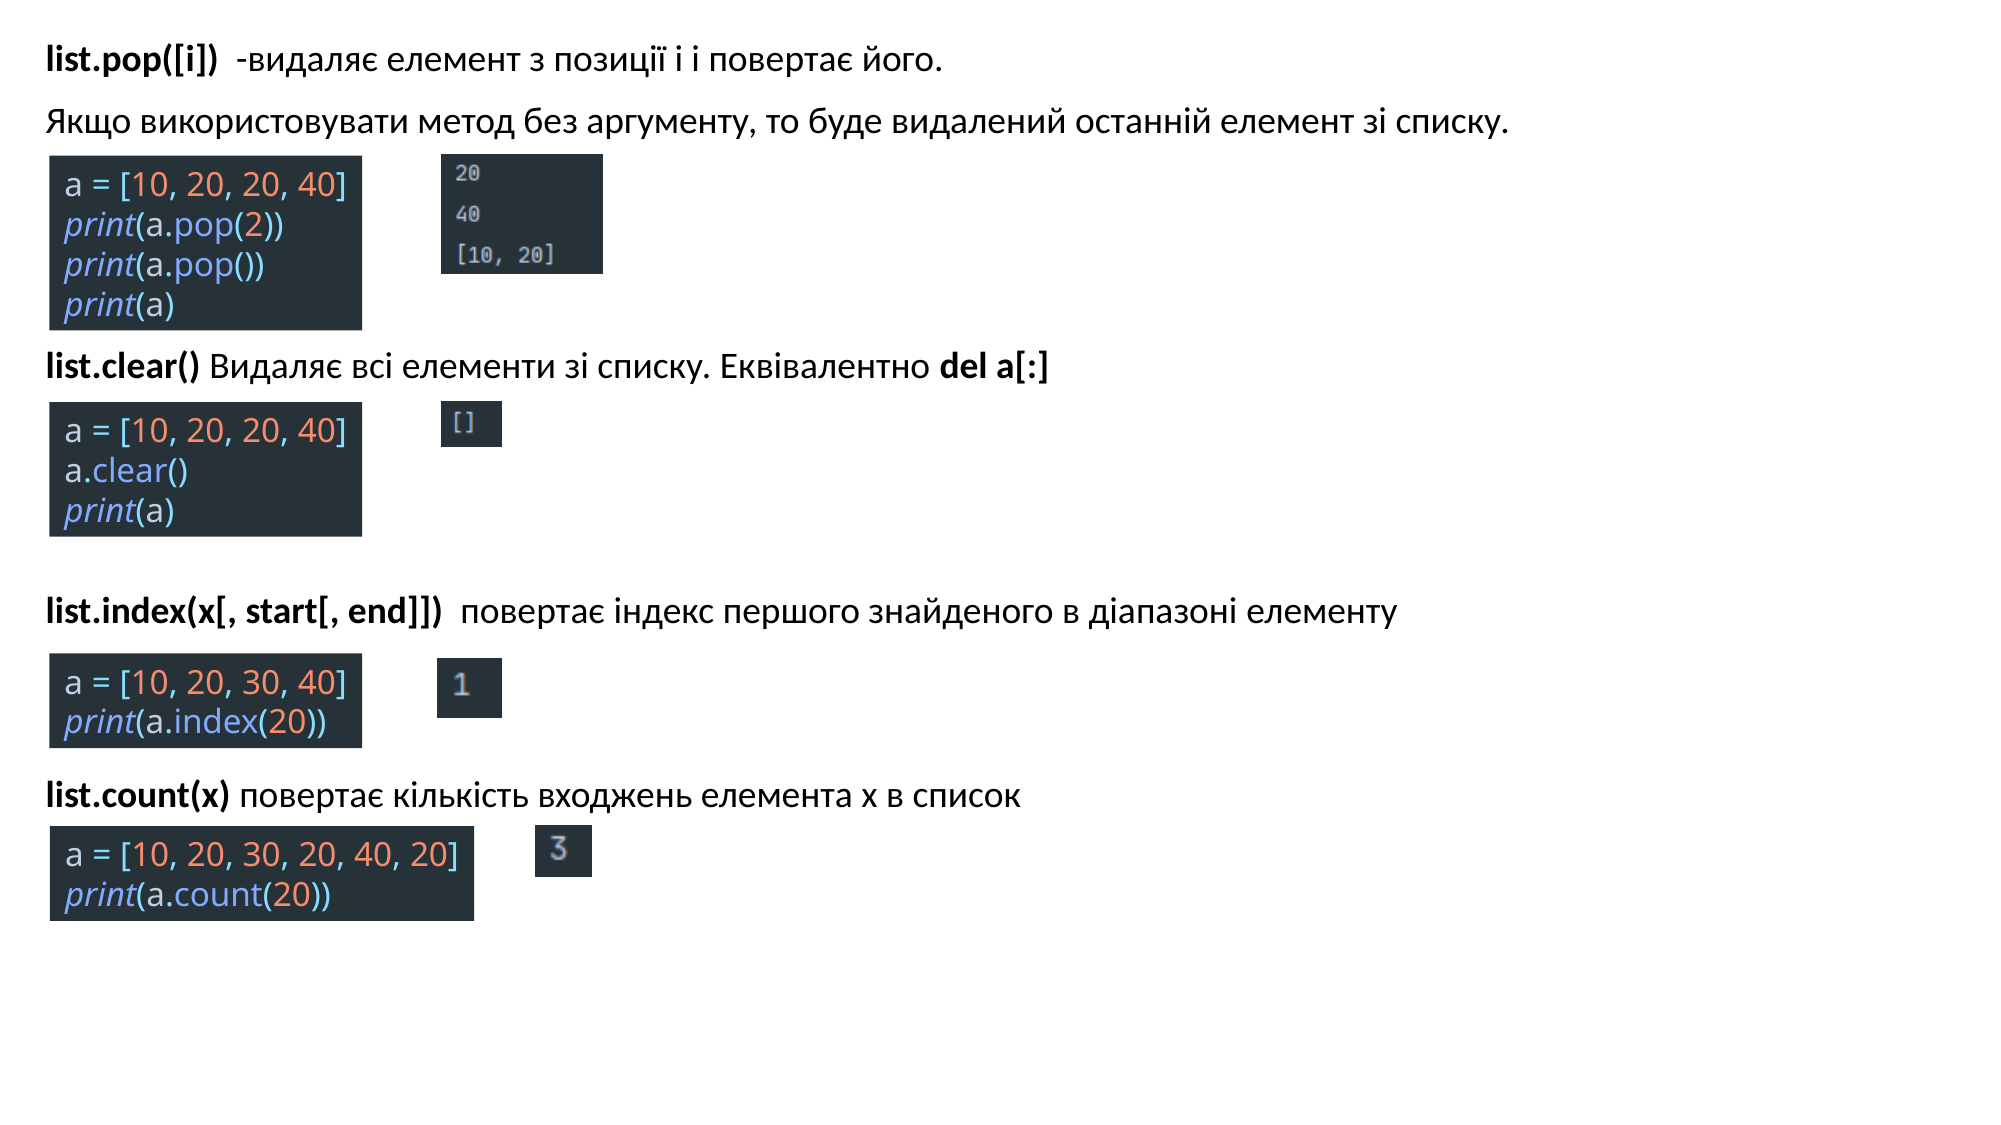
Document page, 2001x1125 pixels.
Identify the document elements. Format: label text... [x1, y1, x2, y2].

list list.pop([i]) -видаляє елемент з позиції i і повертає його. Якщо використовувати метод без аргументу, то буде видалений останній елемент зі списку. list.clear() Видаляє всі елементи зі списку. Еквівалентно del a[:] list.index(x[, start[, end]]) повертає індекс першого знайденого в діапазоні елементу list.count(x) повертає кількість входжень елемента x в список [30, 31, 1964, 1087]
text_box a = [10, 20, 30, 20, 40, 20] print(a.count(20)) [49, 826, 475, 921]
picture [441, 401, 502, 447]
picture [441, 154, 603, 274]
text_box a = [10, 20, 20, 40] a.clear() print(a) [49, 402, 363, 537]
text_box a = [10, 20, 20, 40] print(a.pop(2)) print(a.pop()) print(a) [49, 155, 363, 331]
text_box a = [10, 20, 30, 40] print(a.index(20)) [49, 653, 363, 749]
picture [437, 658, 502, 718]
picture [535, 825, 592, 878]
